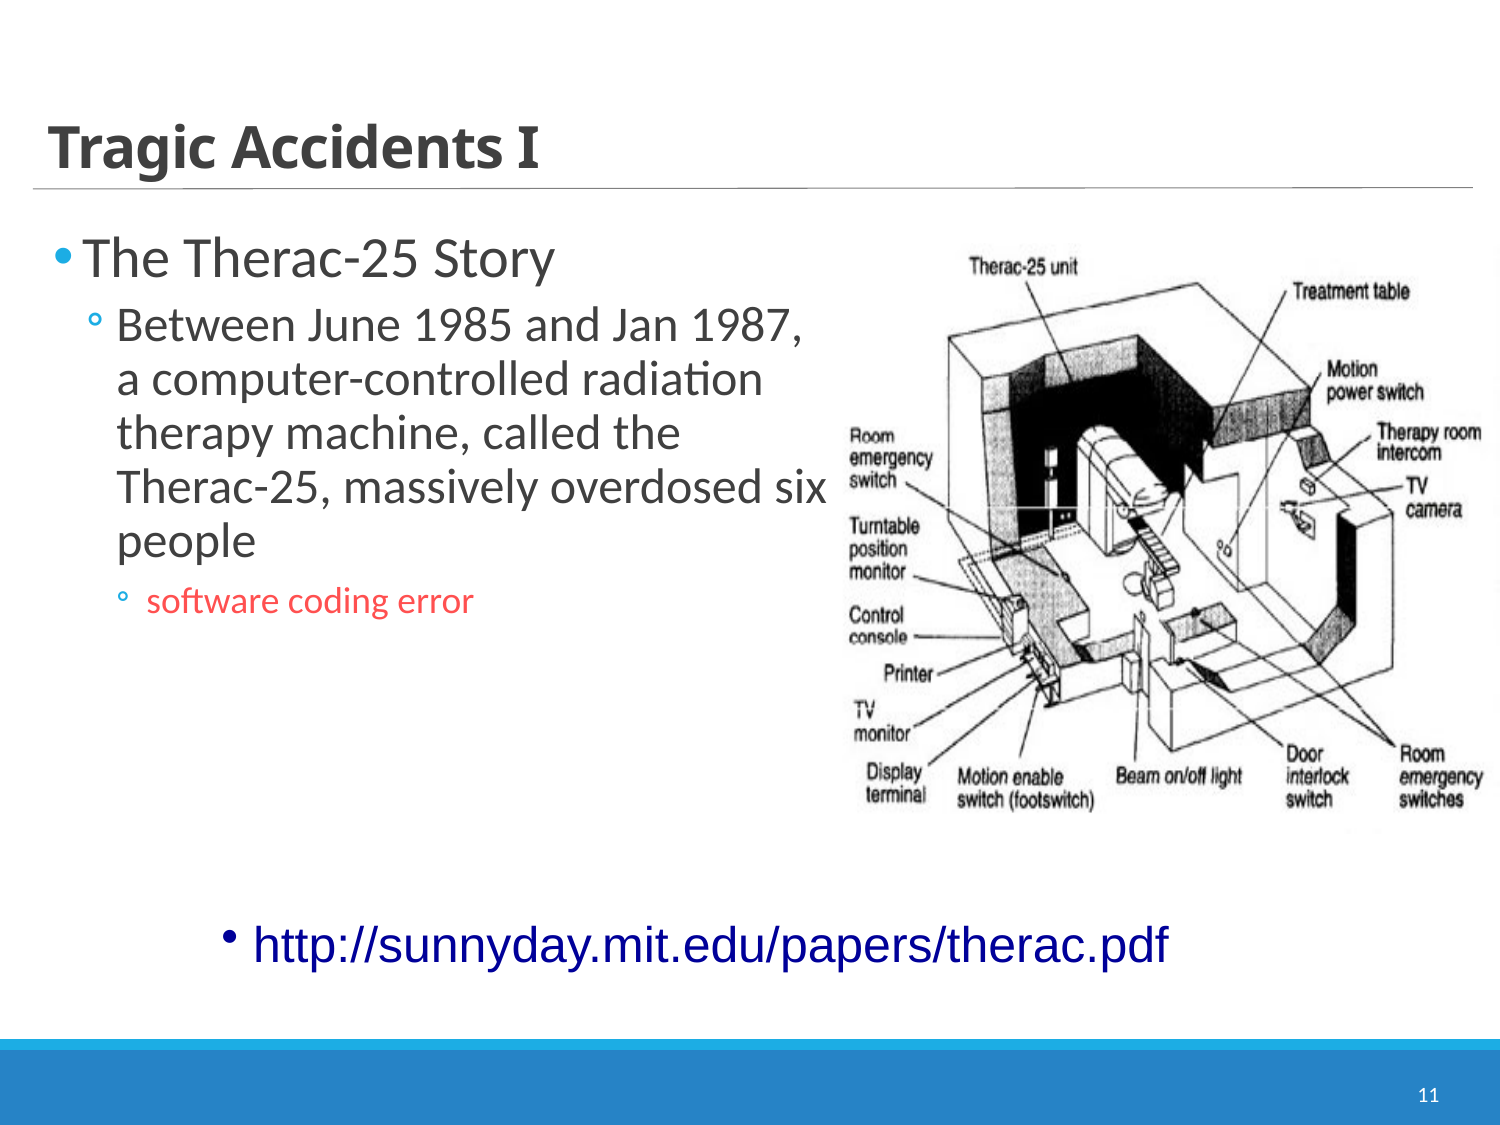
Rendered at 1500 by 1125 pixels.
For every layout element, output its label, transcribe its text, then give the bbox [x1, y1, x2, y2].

list The Therac-25 Story Between June 1985 and Jan 1987, a computer-controlled radiation therapy machine, called the Therac-25, massively overdosed six people software coding error [53, 219, 833, 1071]
text_box http://sunnyday.mit.edu/papers/therac.pdf [206, 904, 1400, 980]
title Tragic Accidents I [32, 37, 1473, 188]
picture [830, 242, 1500, 835]
